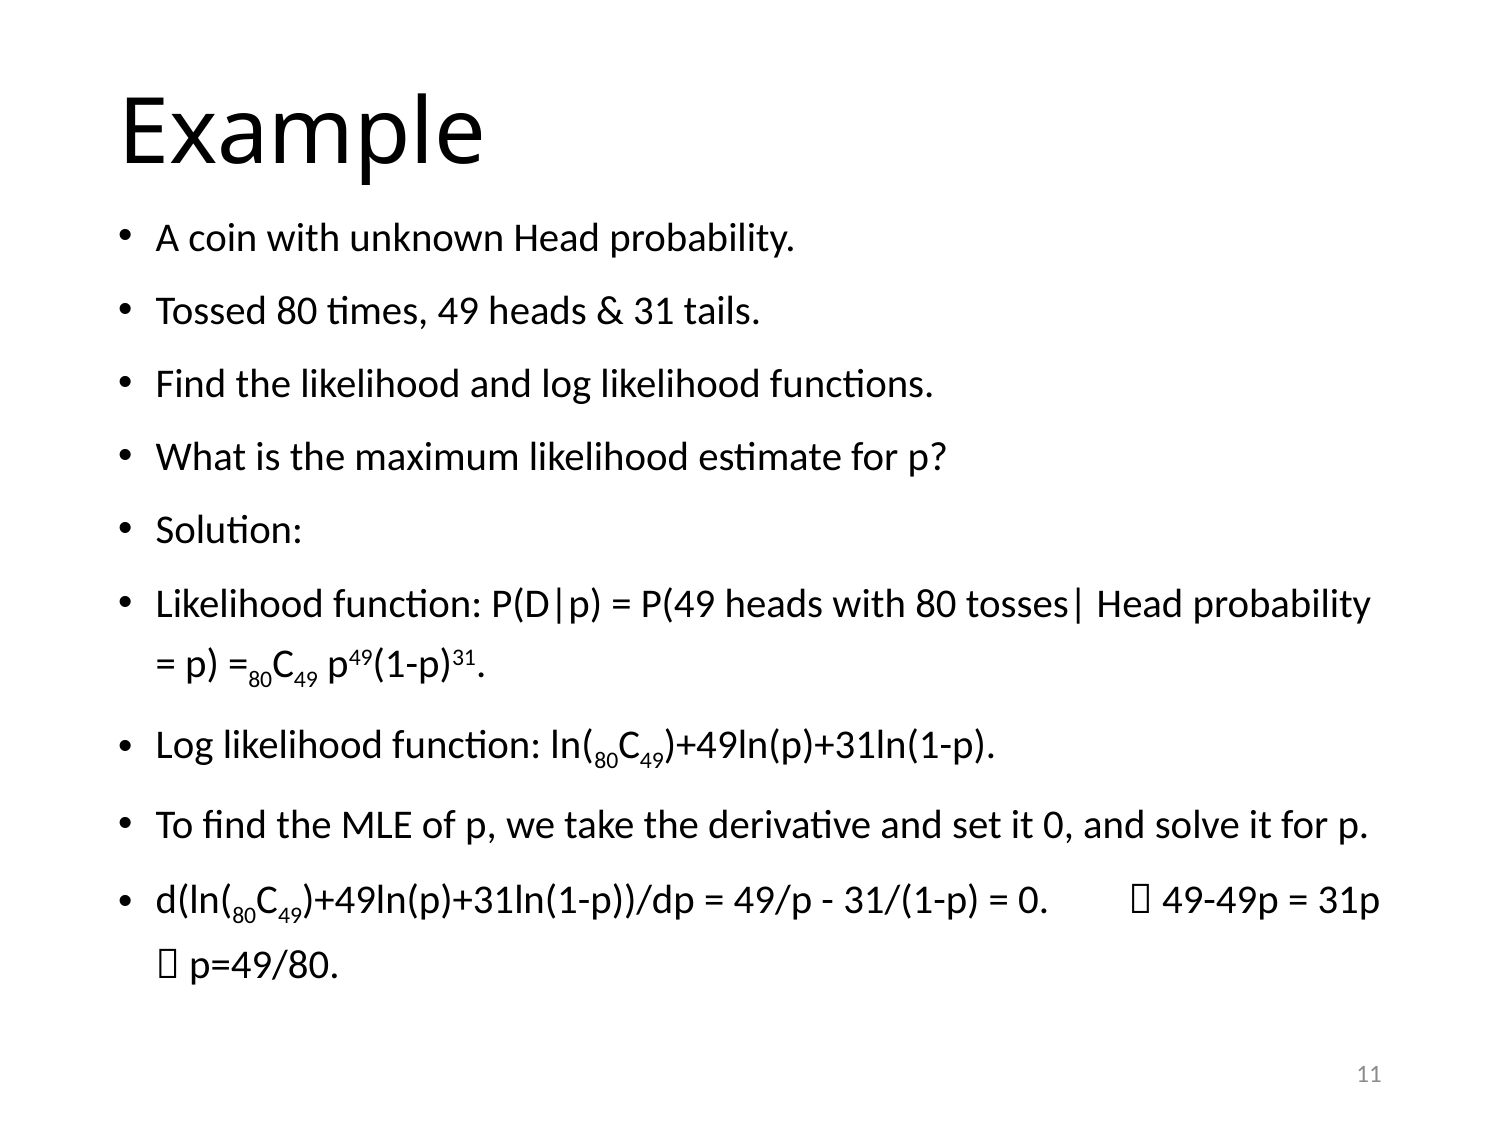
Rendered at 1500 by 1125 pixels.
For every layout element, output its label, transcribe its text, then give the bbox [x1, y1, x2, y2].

slide_number 11 [1059, 1042, 1397, 1103]
title Example [103, 59, 1397, 193]
list A coin with unknown Head probability. Tossed 80 times, 49 heads & 31 tails. Find the likelihood and log likelihood functions. What is the maximum likelihood estimate for p? Solution: Likelihood function: P(D|p) = P(49 heads with 80 tosses| Head probability = p) =80C49 p49(1-p)31. Log likelihood function: ln(80C49)+49ln(p)+31ln(1-p). To find the MLE of p, we take the derivative and set it 0, and solve it for p. d(ln(80C49)+49ln(p)+31ln(1-p))/dp = 49/p - 31/(1-p) = 0.  49-49p = 31p  p=49/80. [103, 193, 1397, 1019]
